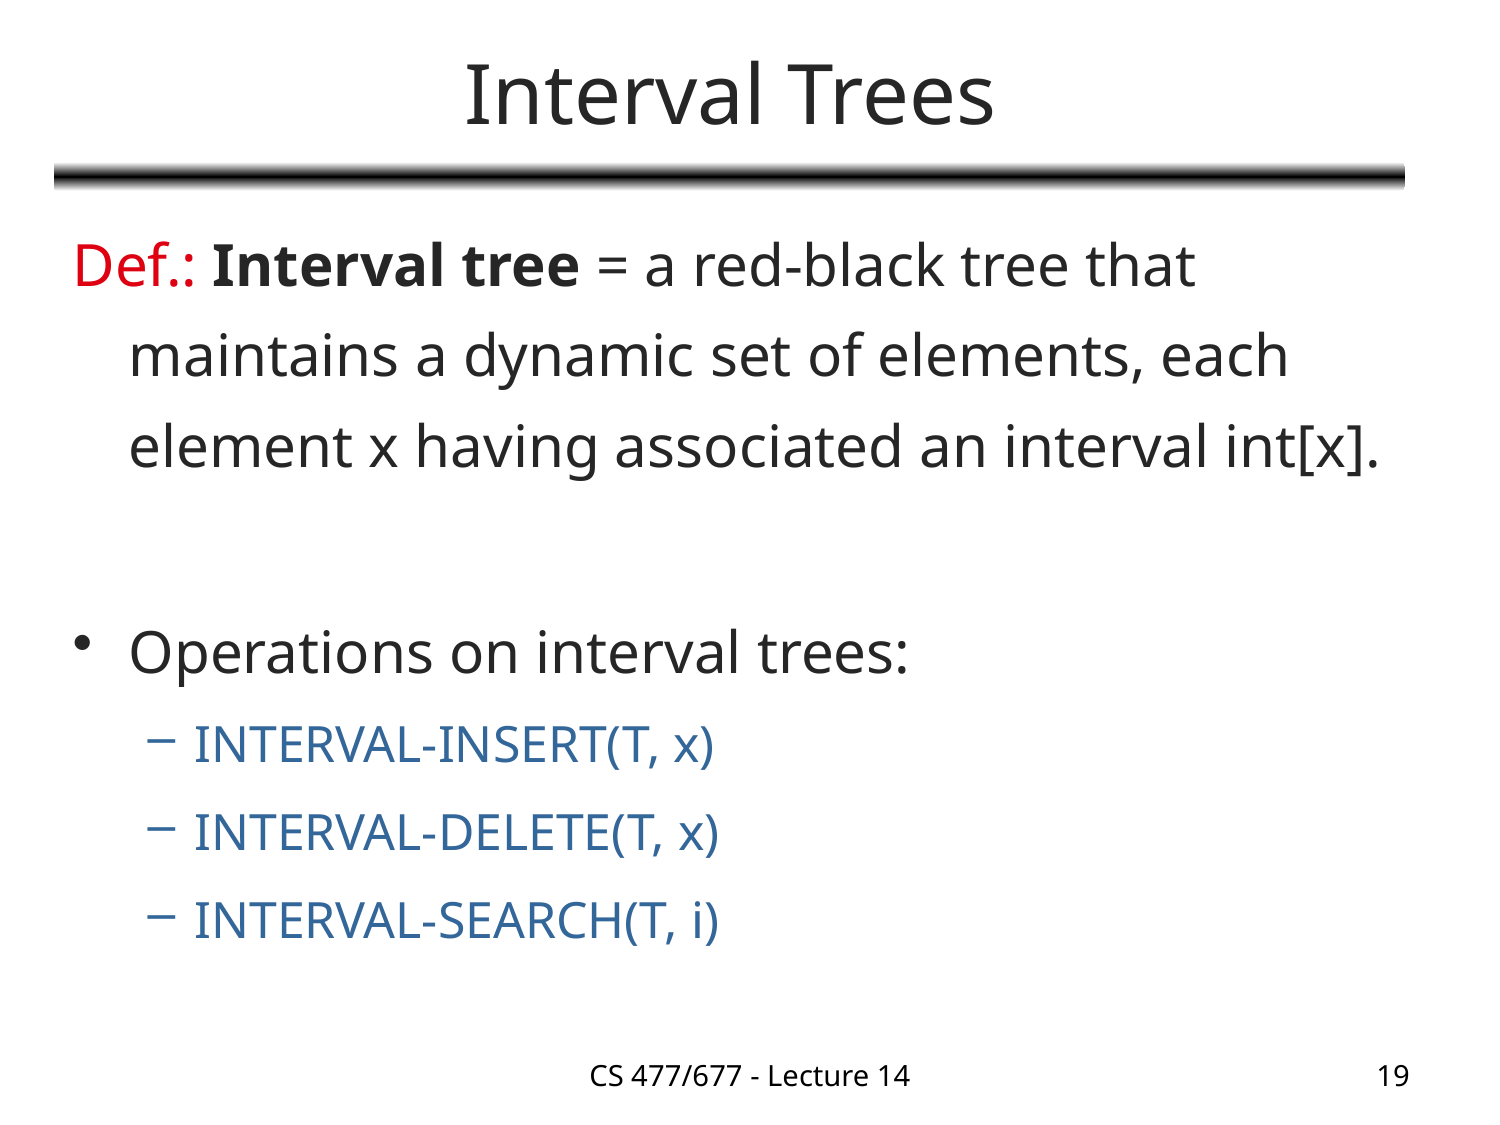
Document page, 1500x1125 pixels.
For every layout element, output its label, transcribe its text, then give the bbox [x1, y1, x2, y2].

footer CS 477/677 - Lecture 14 [512, 1049, 988, 1103]
list Def.: Interval tree = a red-black tree that maintains a dynamic set of elements, each element x having associated an interval int[x]. Operations on interval trees: INTERVAL-INSERT(T, x) INTERVAL-DELETE(T, x) INTERVAL-SEARCH(T, i) [57, 198, 1408, 1033]
title Interval Trees [55, 16, 1407, 166]
slide_number 19 [1074, 1049, 1426, 1103]
